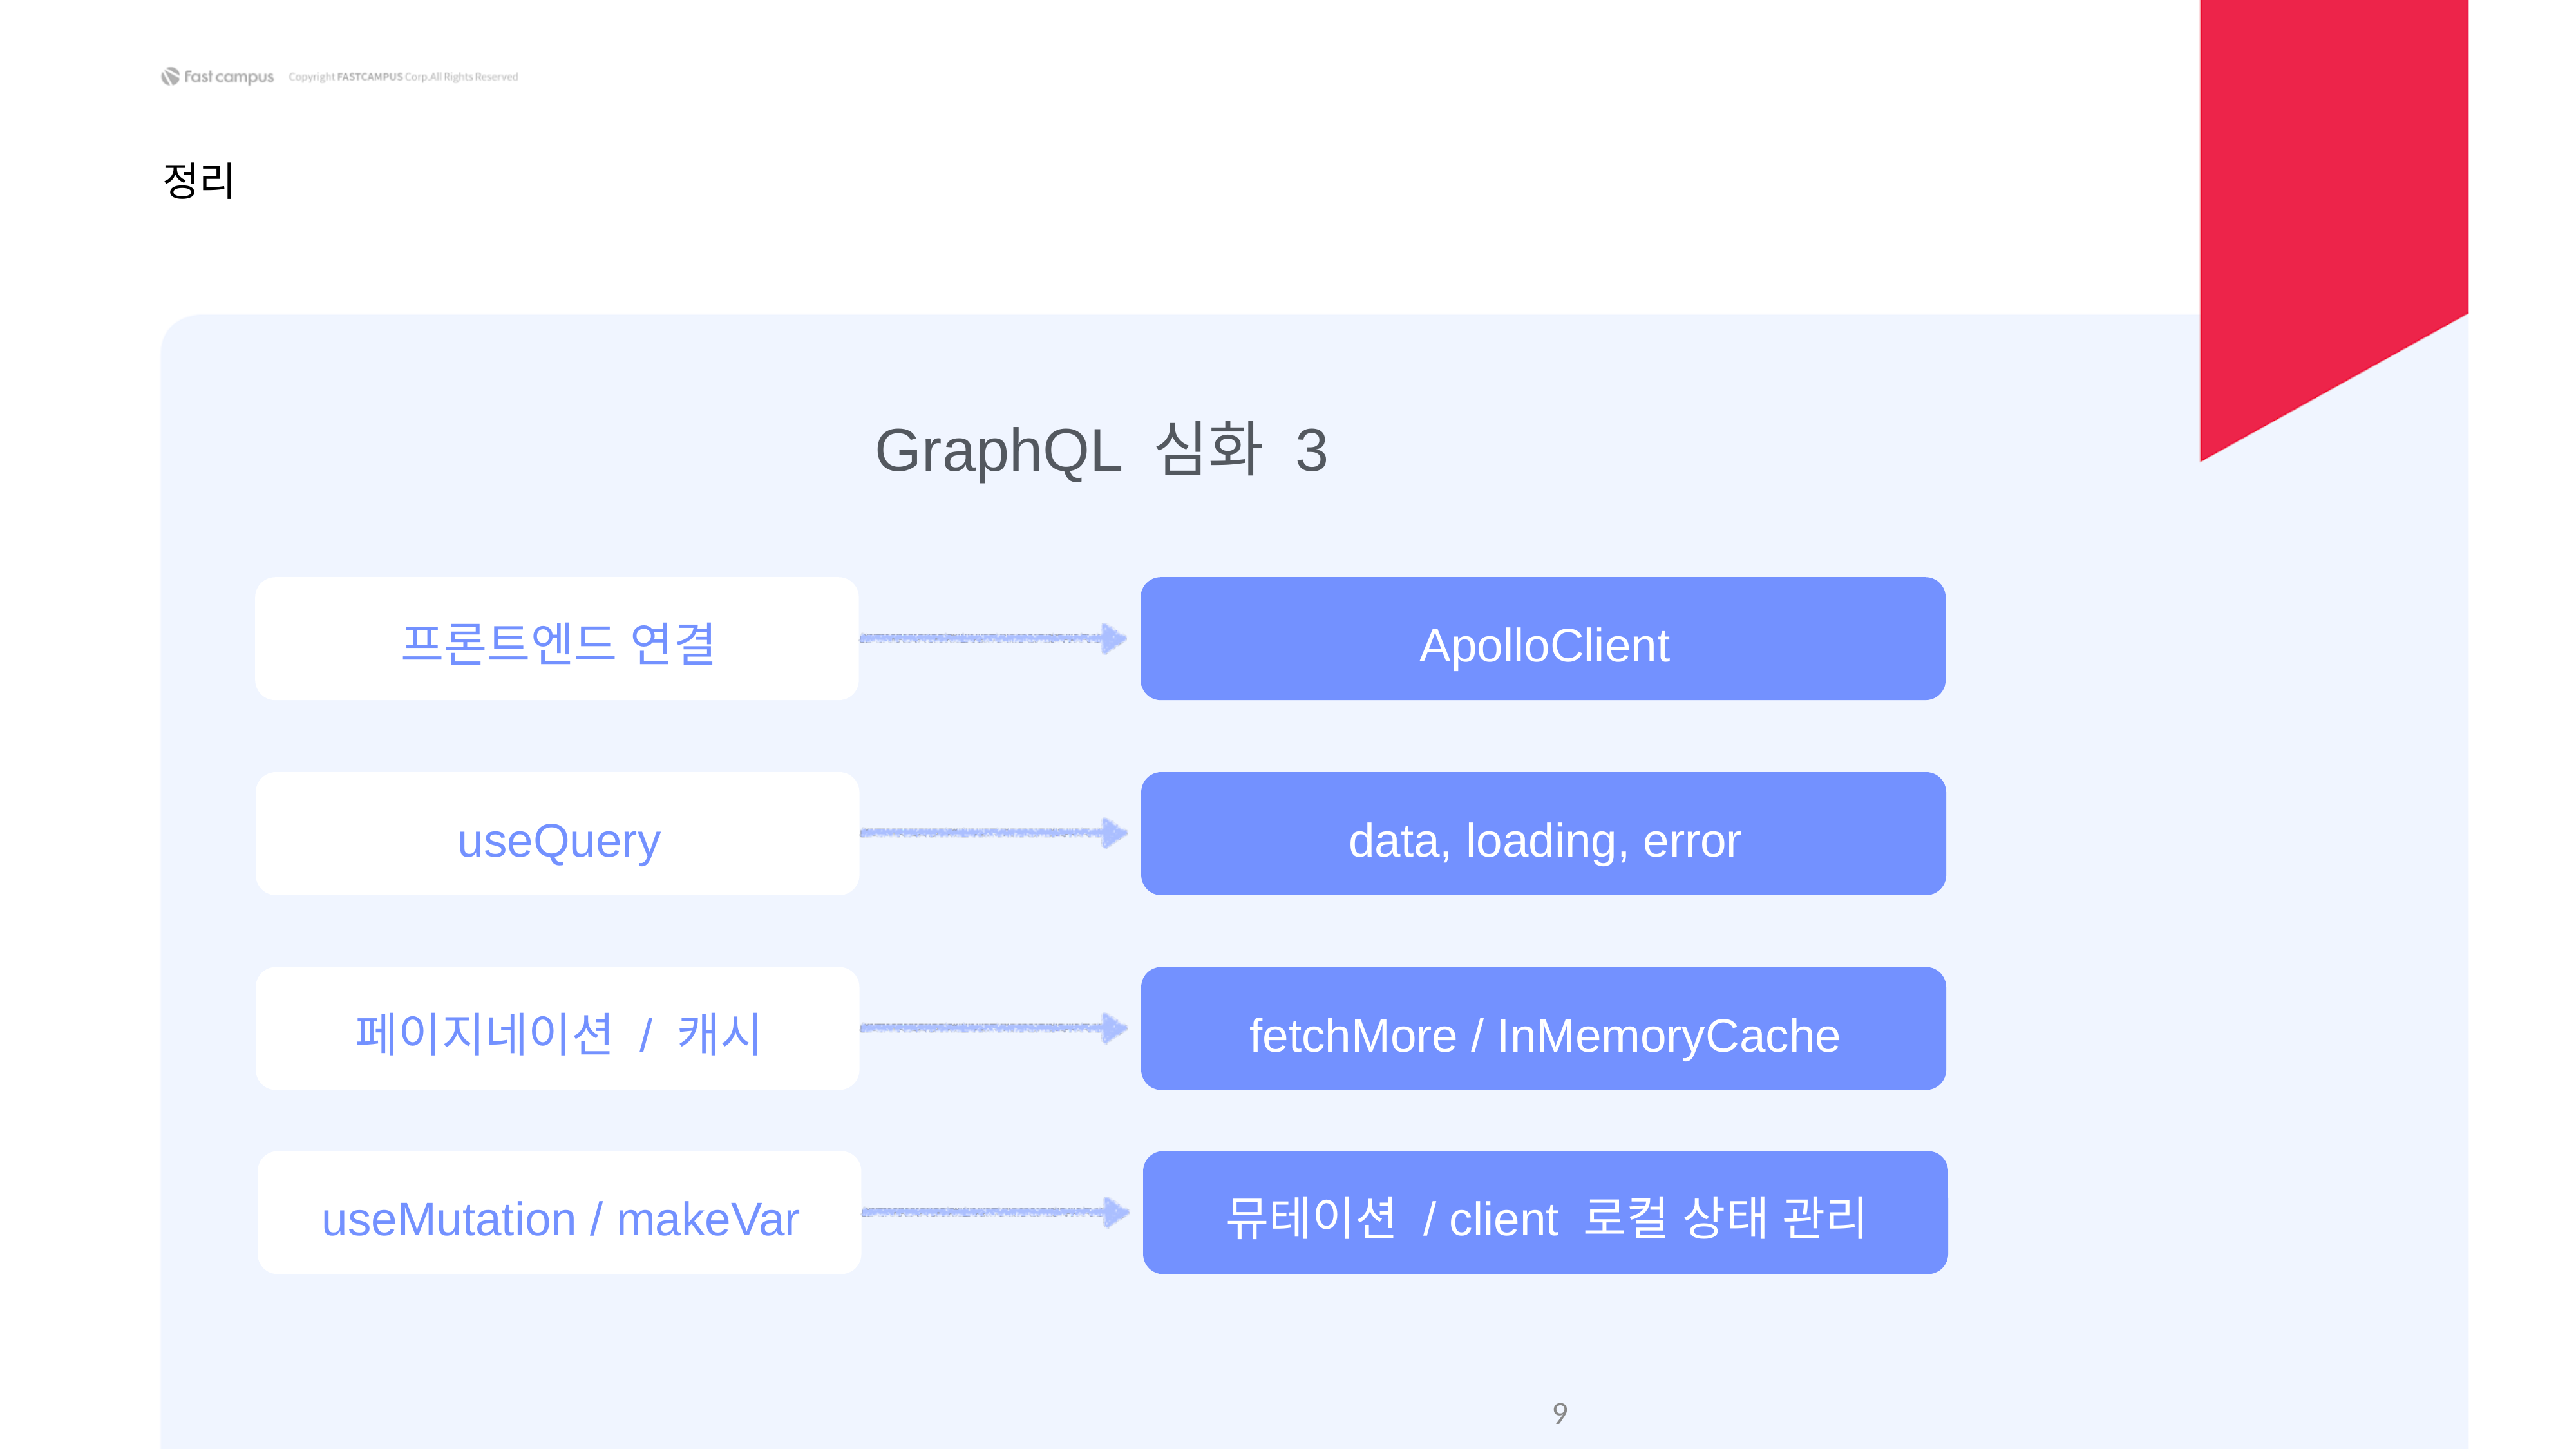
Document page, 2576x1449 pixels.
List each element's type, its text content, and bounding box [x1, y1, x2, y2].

text_box GraphQL 심화 3 [254, 409, 1949, 486]
text_box [256, 772, 860, 895]
text_box ApolloClient [1142, 613, 1948, 673]
picture [0, 0, 2576, 1449]
text_box 정리 [160, 154, 631, 269]
text_box [256, 967, 860, 1090]
text_box [1141, 577, 1946, 701]
text_box [258, 1151, 862, 1274]
text_box 페이지네이션 / 캐시 [258, 1003, 862, 1063]
text_box [1143, 1151, 1949, 1274]
text_box 프론트엔드 연결 [257, 613, 861, 673]
text_box 뮤테이션 / client 로컬 상태 관리 [1144, 1187, 1950, 1247]
text_box data, loading, error [1143, 808, 1948, 868]
text_box [1141, 772, 1947, 895]
text_box fetchMore / InMemoryCache [1143, 1003, 1948, 1063]
text_box useQuery [258, 808, 862, 868]
text_box useMutation / makeVar [259, 1187, 864, 1247]
slide_number ‹#› [998, 1372, 1578, 1449]
text_box [1141, 967, 1947, 1090]
text_box [255, 577, 859, 701]
